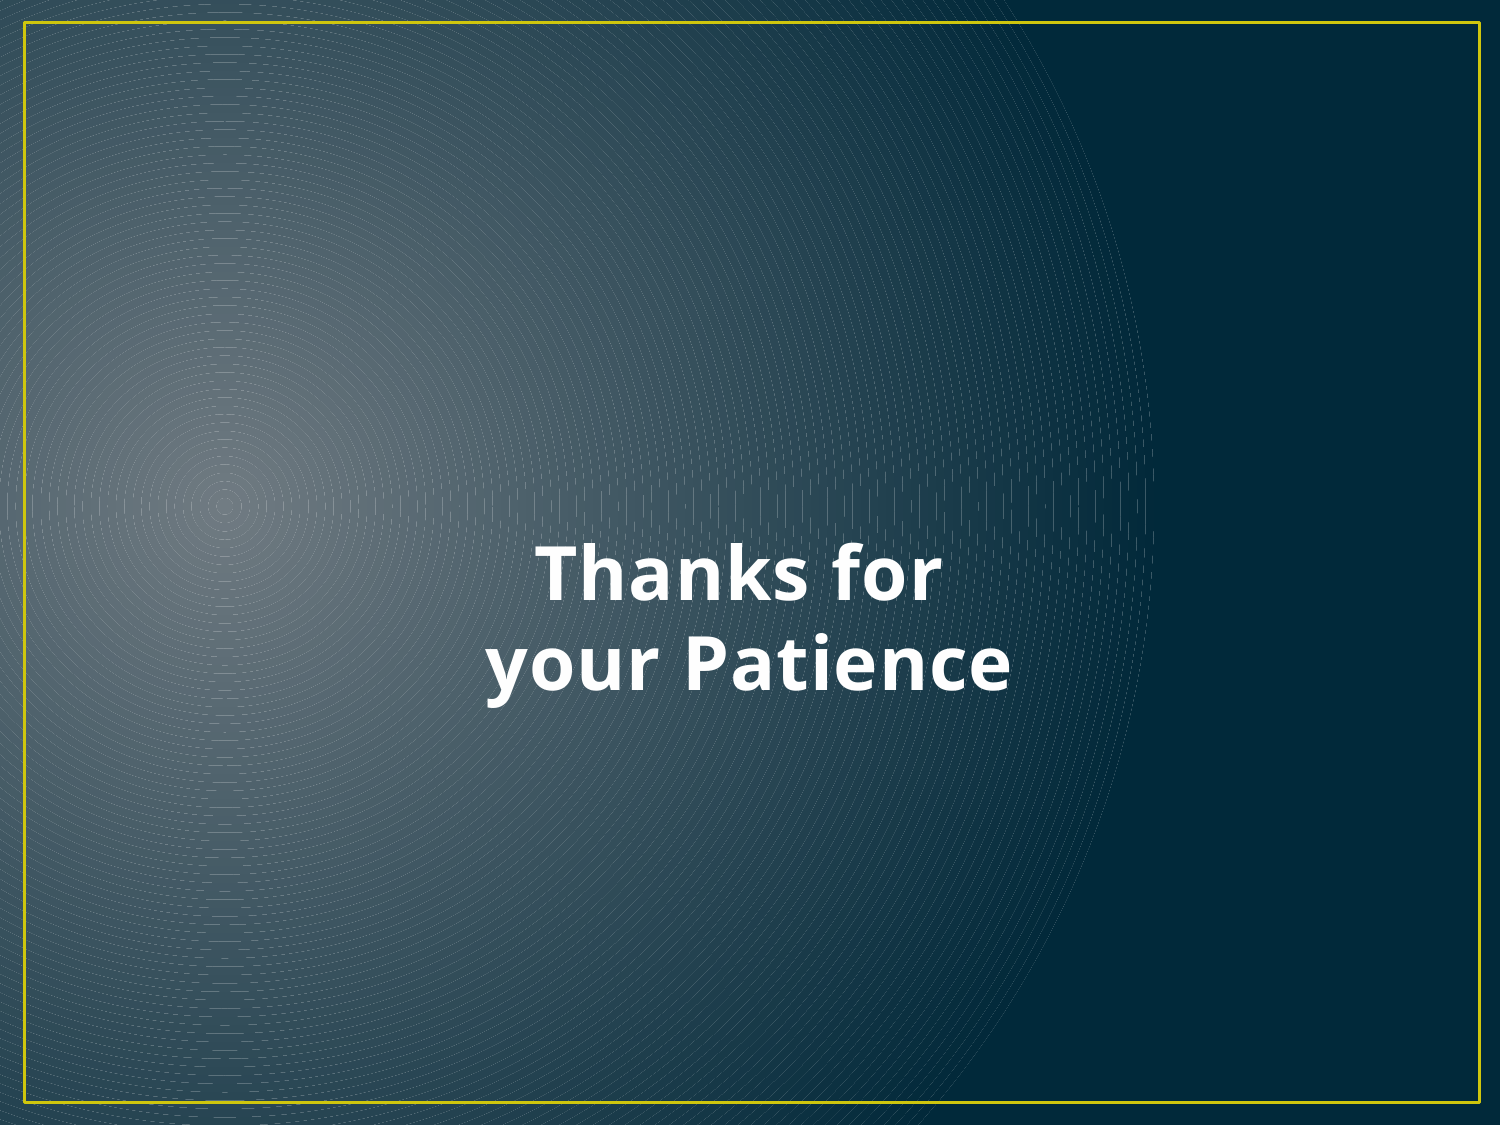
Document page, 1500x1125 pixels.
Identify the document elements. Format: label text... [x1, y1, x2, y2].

title Thanks for your Patience [75, 45, 1425, 713]
